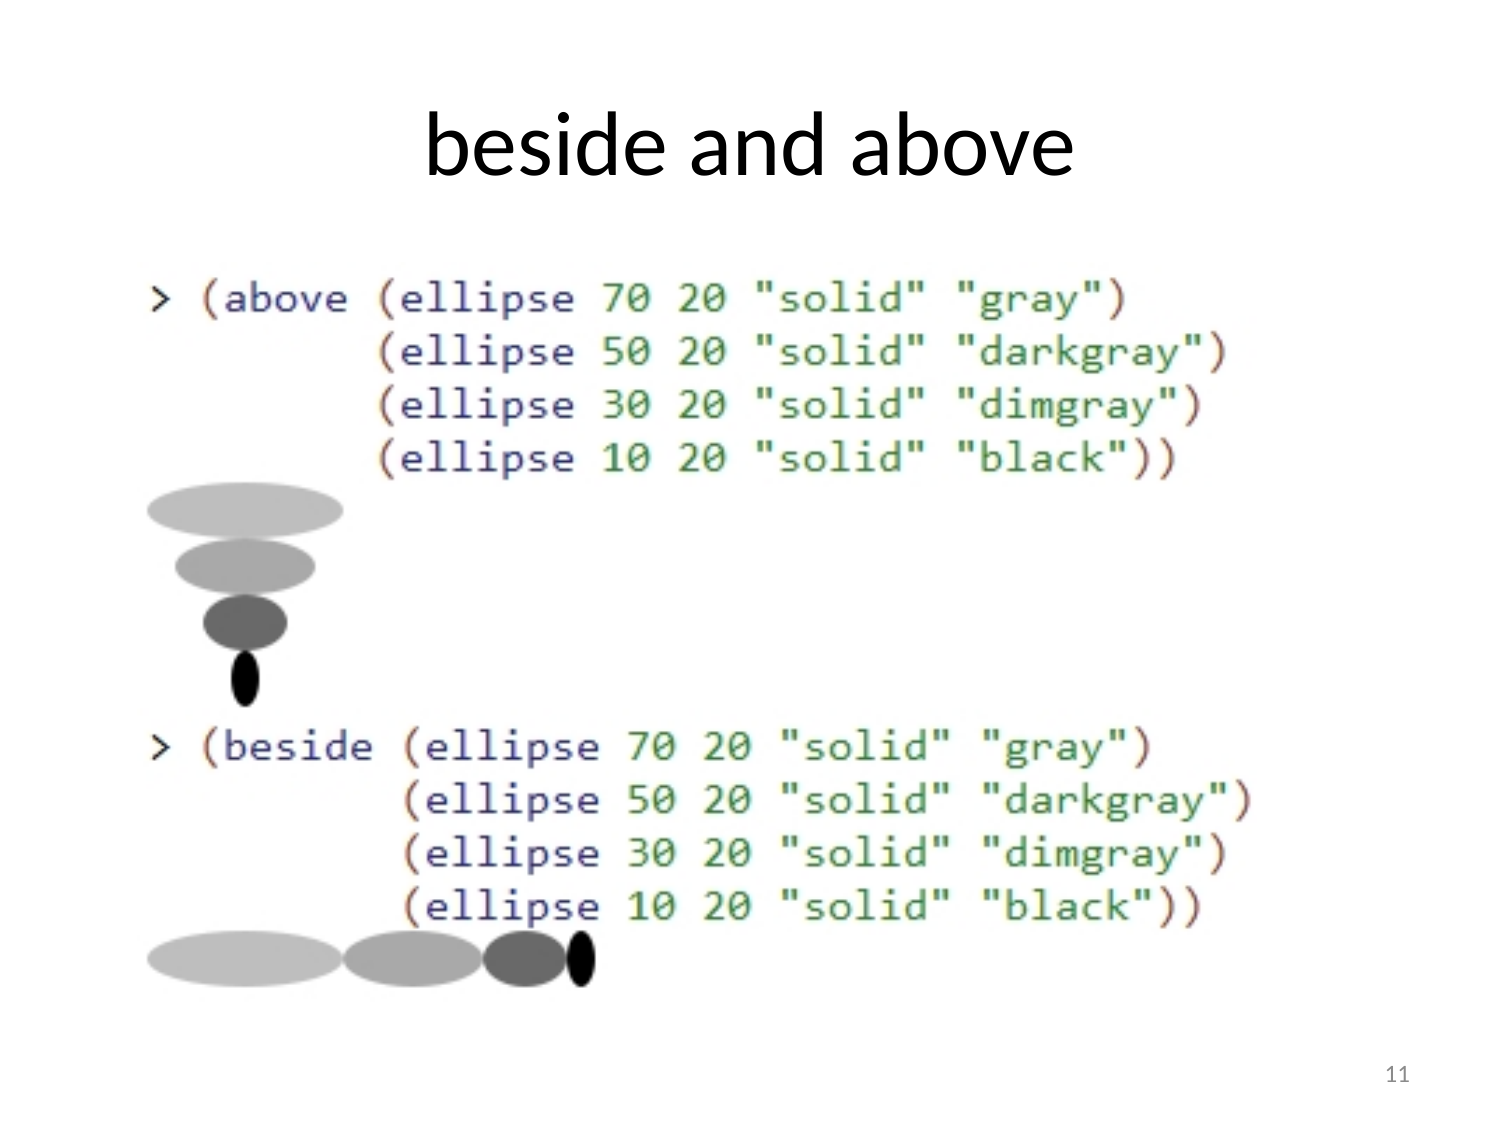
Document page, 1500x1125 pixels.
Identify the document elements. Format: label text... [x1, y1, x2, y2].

slide_number 11 [1074, 1042, 1425, 1103]
title beside and above [75, 45, 1425, 233]
picture [136, 262, 1364, 1013]
